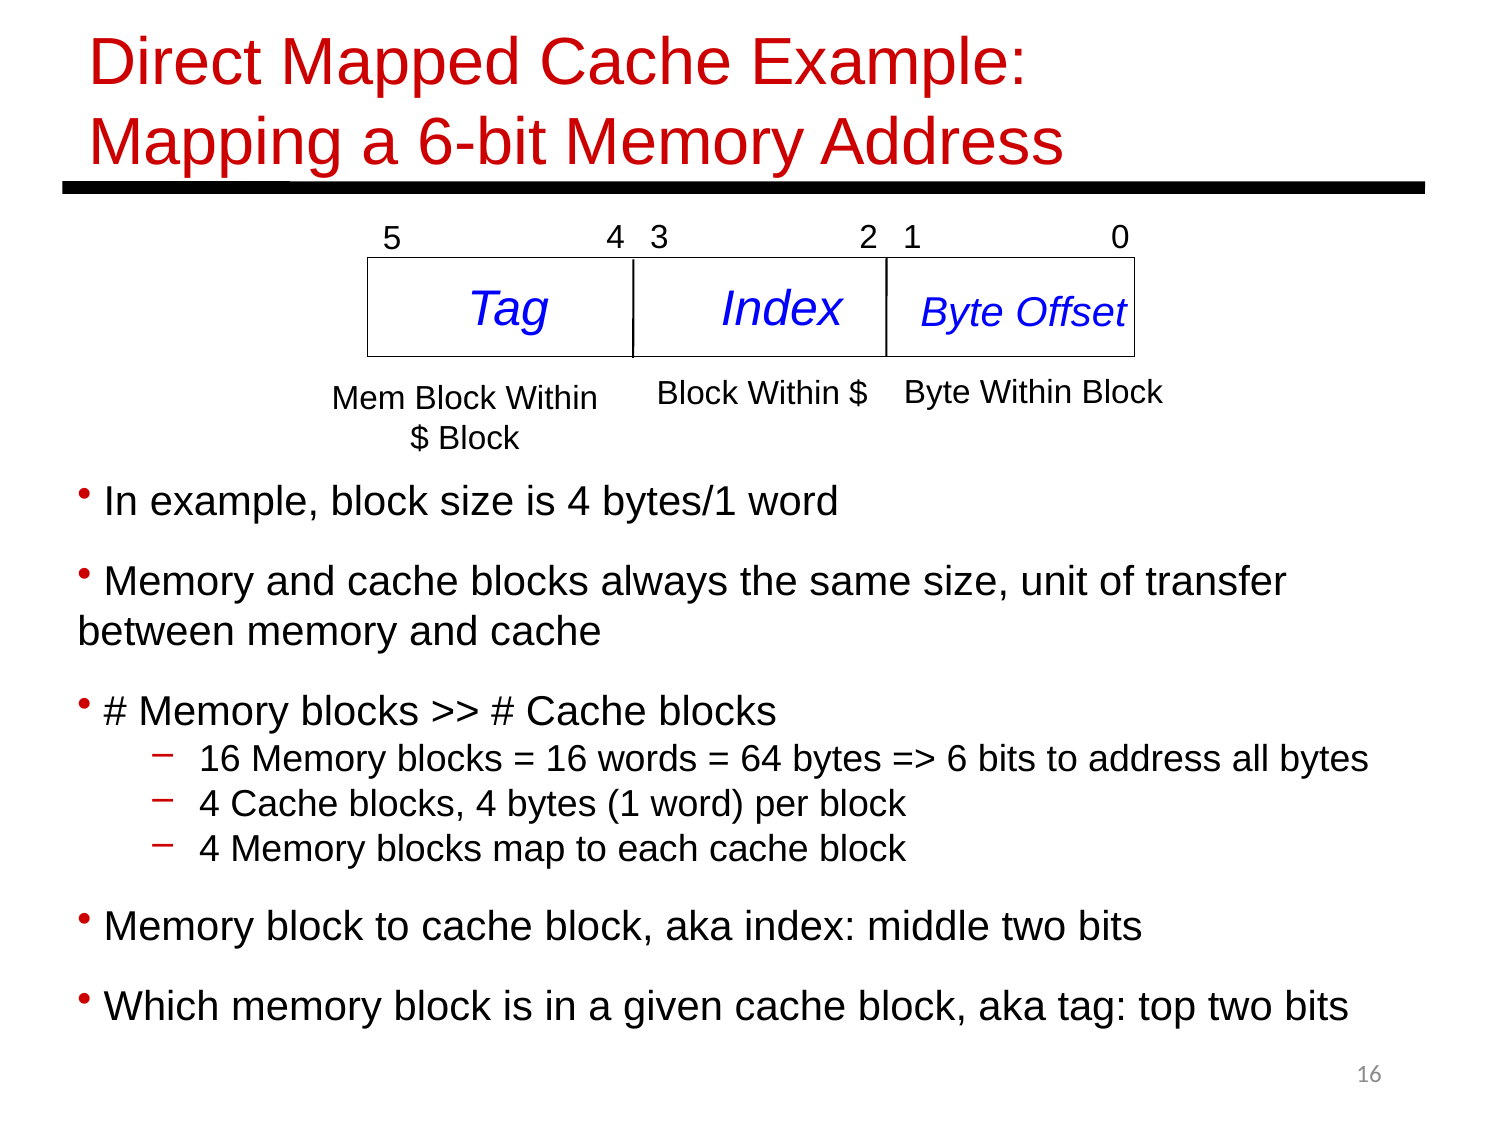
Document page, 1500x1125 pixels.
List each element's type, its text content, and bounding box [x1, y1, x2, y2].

text_box Direct Mapped Cache Example: Mapping a 6-bit Memory Address [73, 10, 1229, 185]
text_box In example, block size is 4 bytes/1 word Memory and cache blocks always the same size, unit of transfer between memory and cache # Memory blocks >> # Cache blocks 16 Memory blocks = 16 words = 64 bytes => 6 bits to address all bytes 4 Cache blocks, 4 bytes (1 word) per block 4 Memory blocks map to each cache block Memory block to cache block, aka index: middle two bits Which memory block is in a given cache block, aka tag: top two bits [62, 466, 1420, 1037]
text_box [641, 207, 894, 420]
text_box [301, 207, 641, 465]
slide_number 16 [1059, 1042, 1397, 1103]
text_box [894, 207, 1180, 419]
